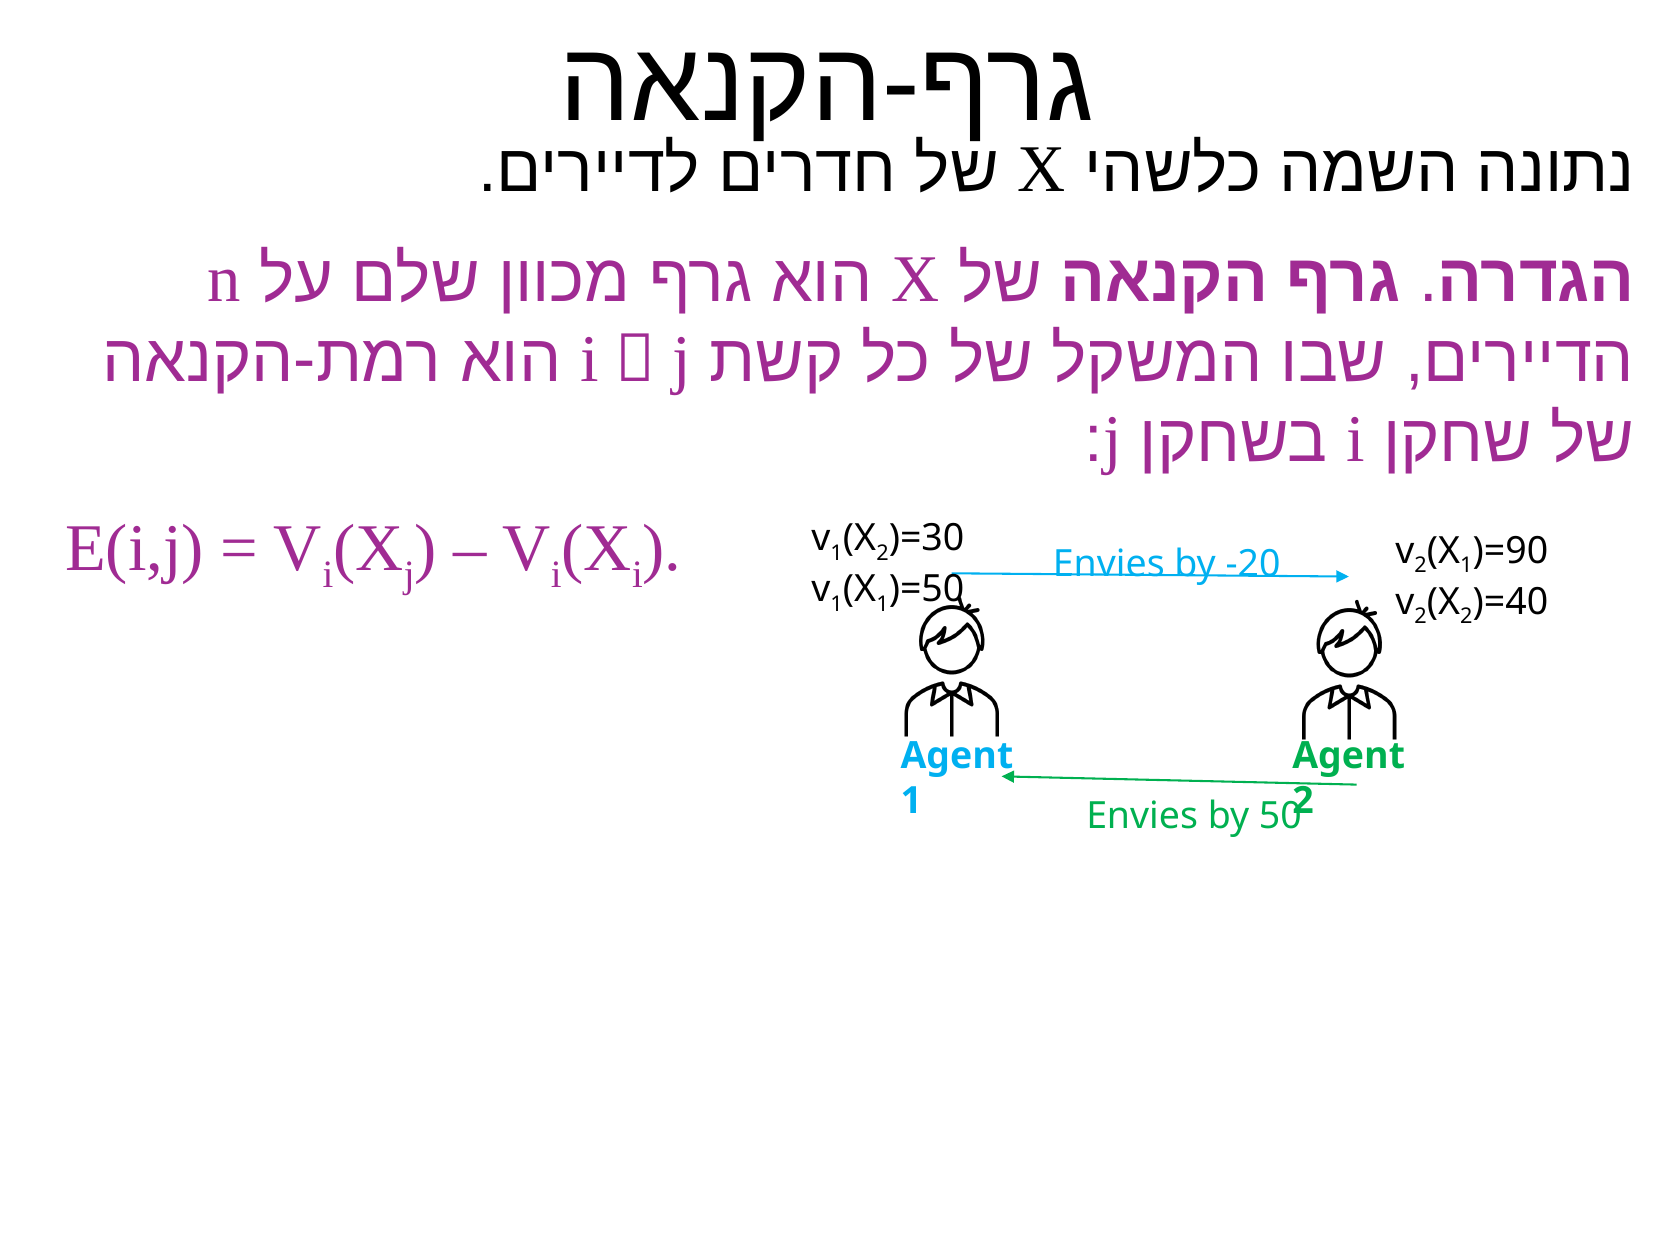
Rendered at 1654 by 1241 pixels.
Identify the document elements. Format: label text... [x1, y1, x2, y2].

title גרף-הקנאה [0, 0, 1654, 150]
list נתונה השמה כלשהי X של חדרים לדיירים. הגדרה. גרף הקנאה של X הוא גרף מכוון שלם על n הדיירים, שבו המשקל של כל קשת i  j הוא רמת-הקנאה של שחקן i בשחקן j: E(i,j) = Vi(Xj) – Vi(Xi). [15, 150, 1635, 1200]
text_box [797, 505, 1563, 845]
